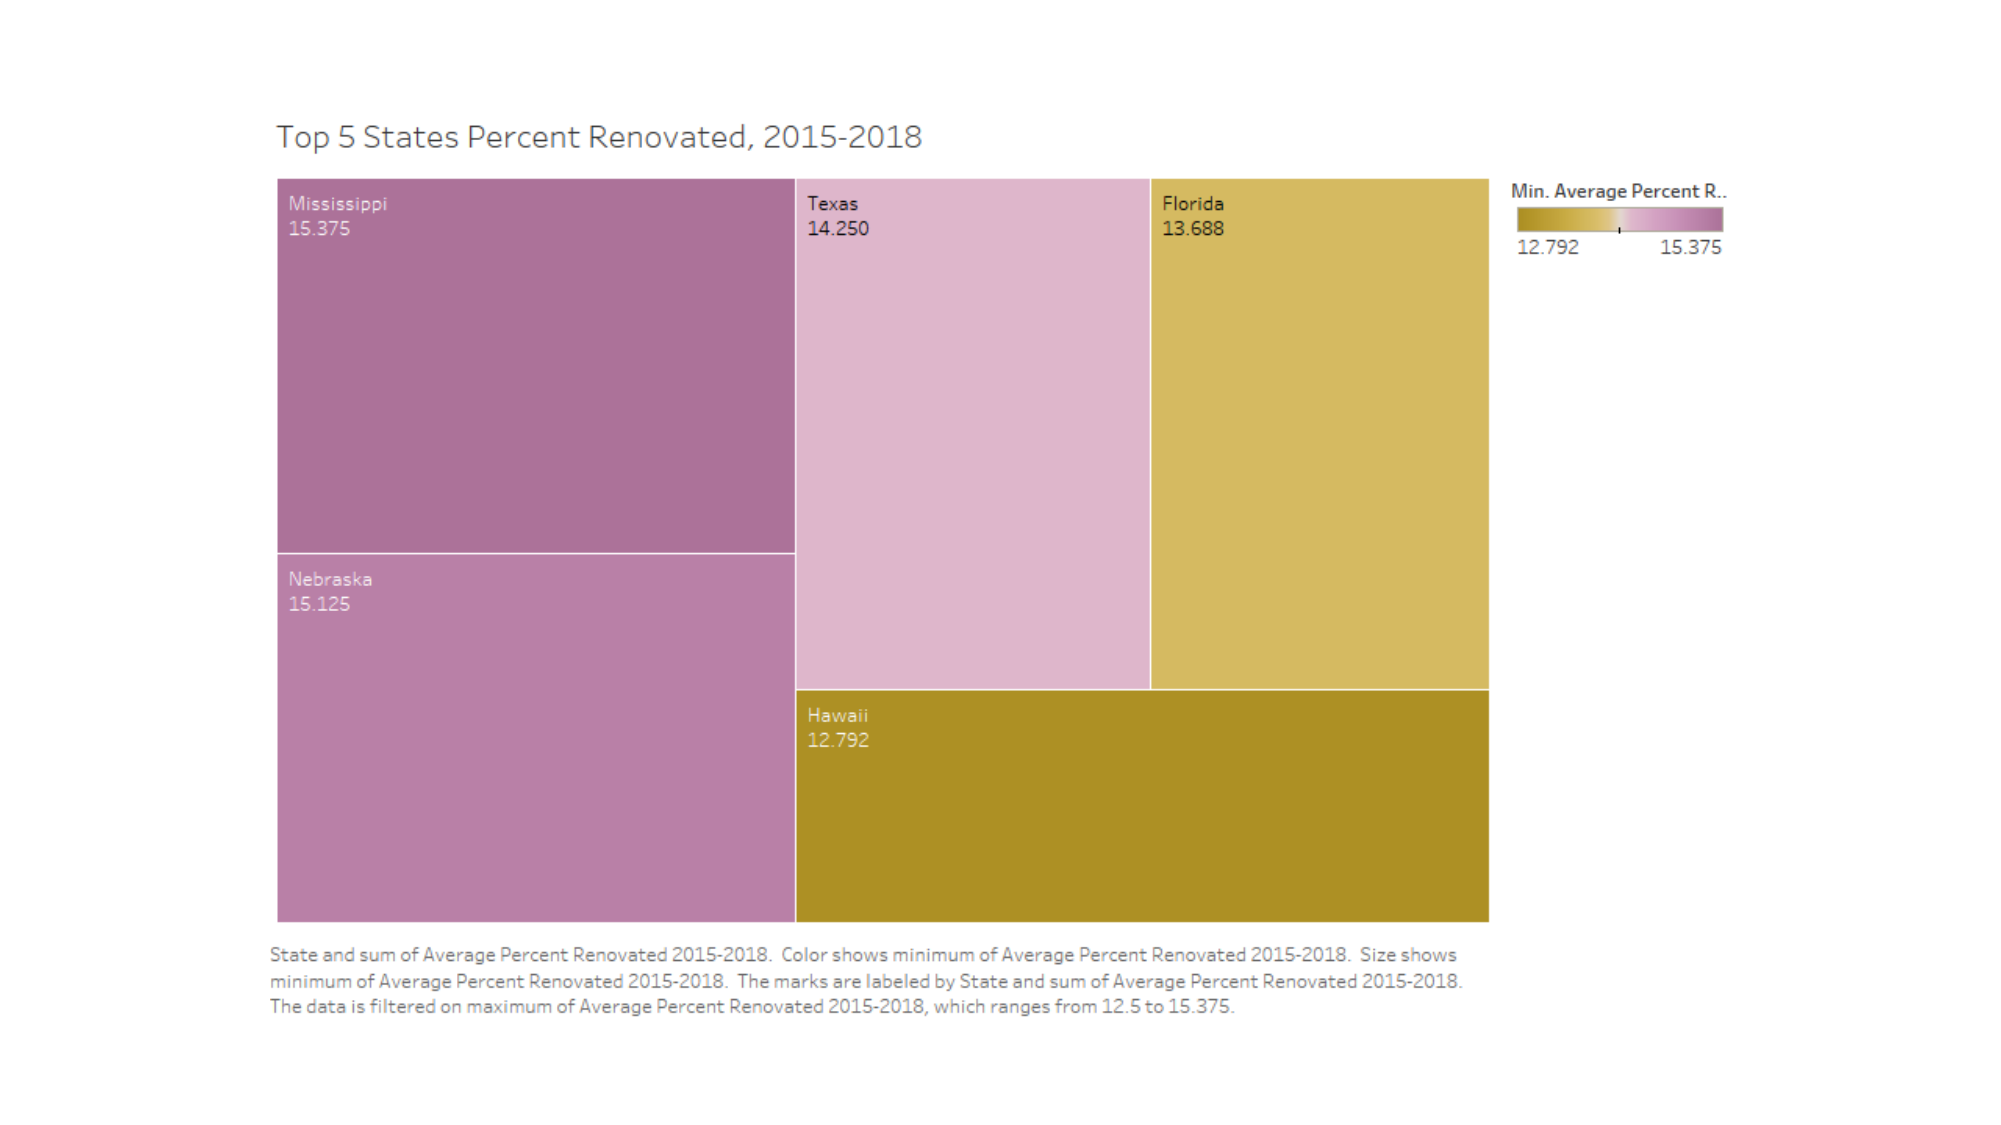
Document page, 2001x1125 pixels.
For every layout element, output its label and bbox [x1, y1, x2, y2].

picture [270, 104, 1730, 1021]
